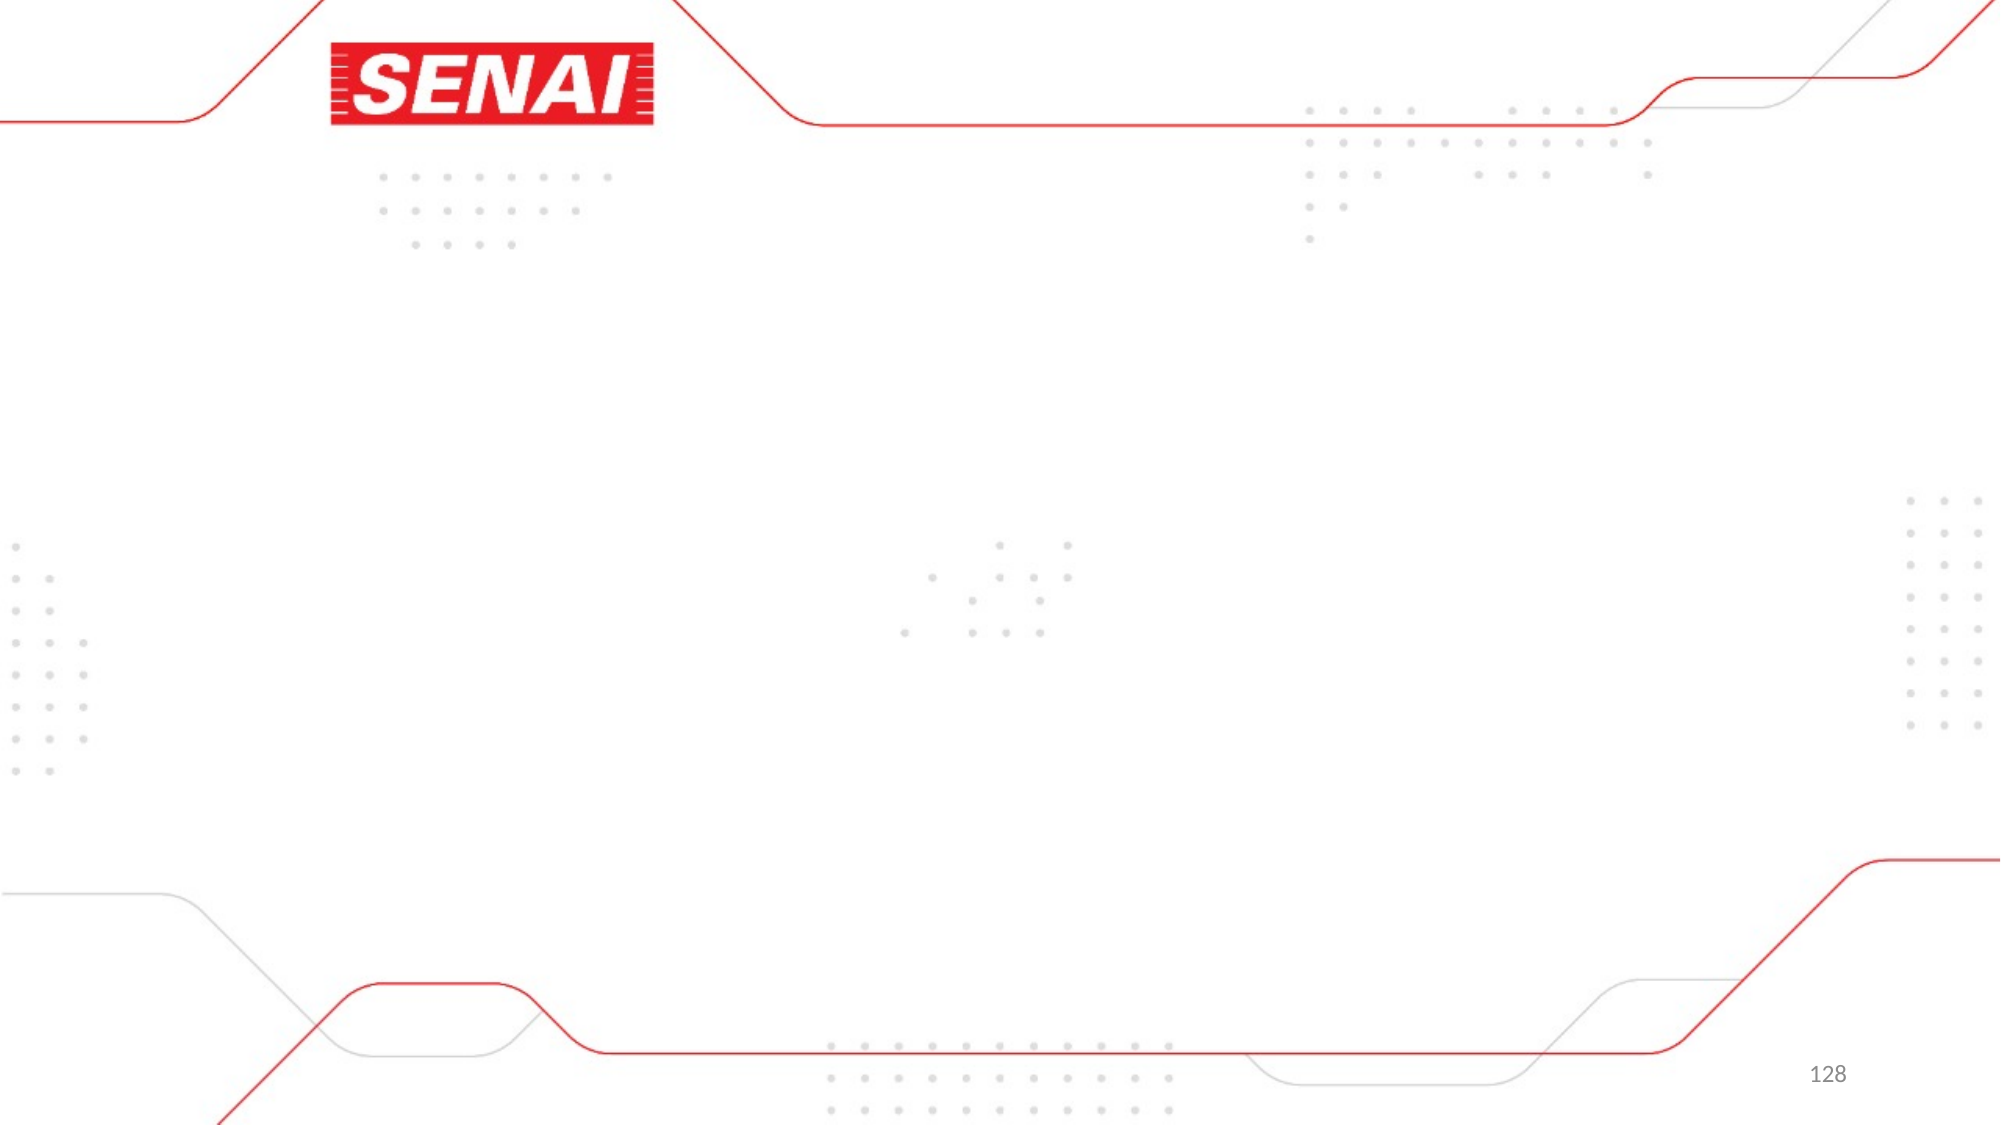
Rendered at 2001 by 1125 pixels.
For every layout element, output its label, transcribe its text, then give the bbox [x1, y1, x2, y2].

picture [0, 0, 2001, 1125]
slide_number 128 [1412, 1042, 1863, 1103]
